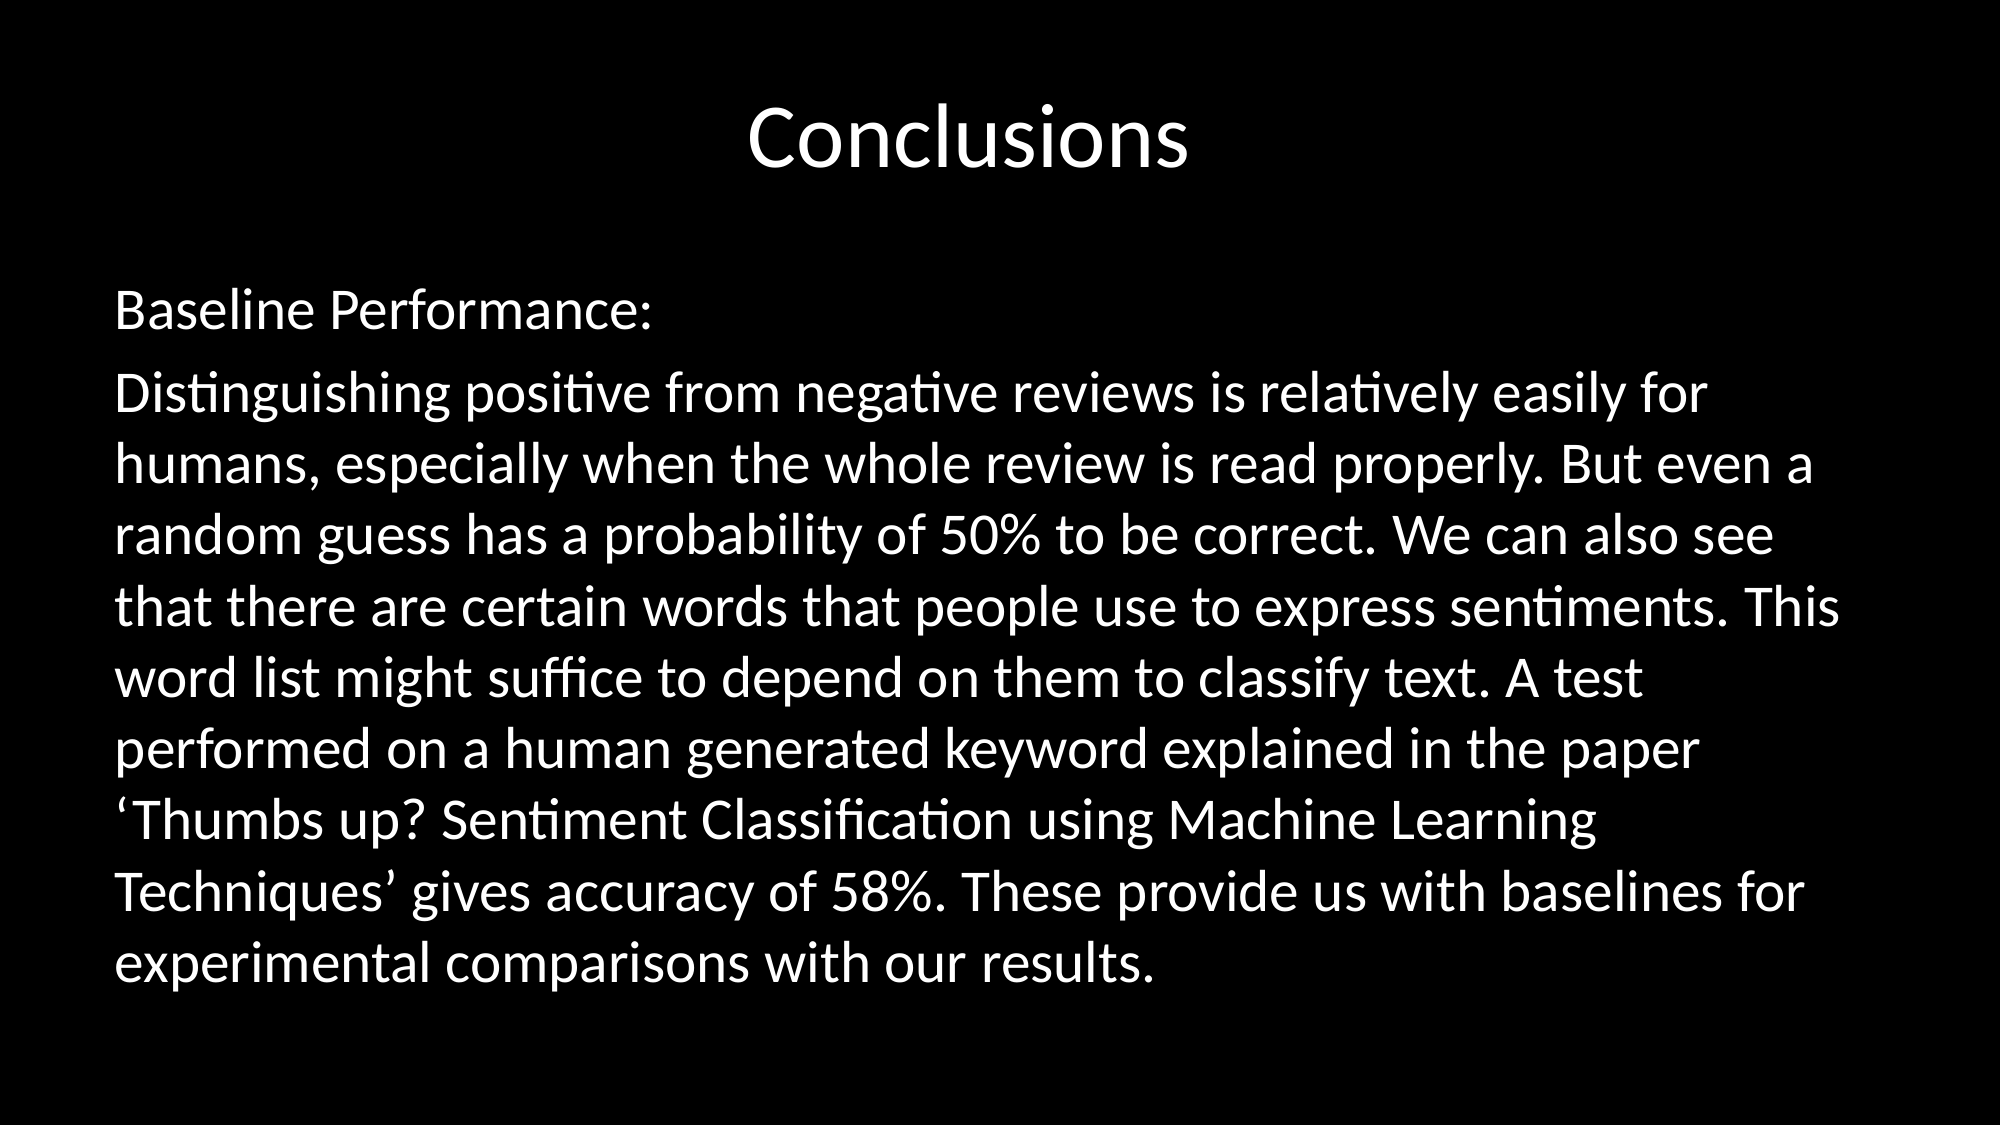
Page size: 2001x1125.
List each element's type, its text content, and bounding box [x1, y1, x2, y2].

list Baseline Performance: Distinguishing positive from negative reviews is relatively easily for humans, especially when the whole review is read properly. But even a random guess has a probability of 50% to be correct. We can also see that there are certain words that people use to express sentiments. This word list might suffice to depend on them to classify text. A test performed on a human generated keyword explained in the paper ‘Thumbs up? Sentiment Classification using Machine Learning Techniques’ gives accuracy of 58%. These provide us with baselines for experimental comparisons with our results. [99, 262, 1900, 1005]
title Conclusions [69, 37, 1870, 225]
